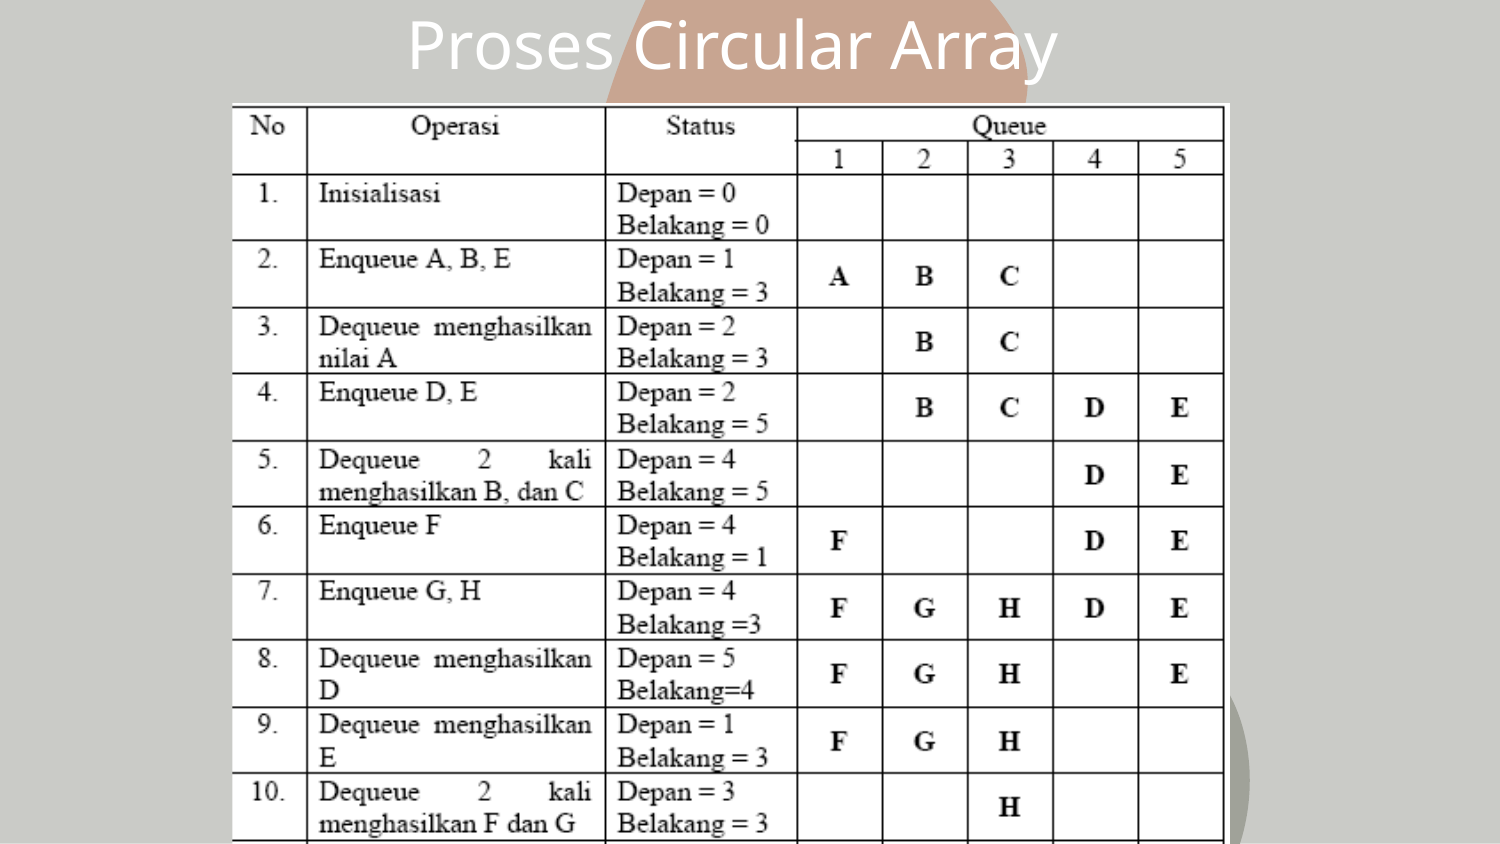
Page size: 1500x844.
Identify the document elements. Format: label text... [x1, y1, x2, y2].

title Proses Circular Array [167, 0, 1092, 43]
picture [231, 103, 1231, 844]
